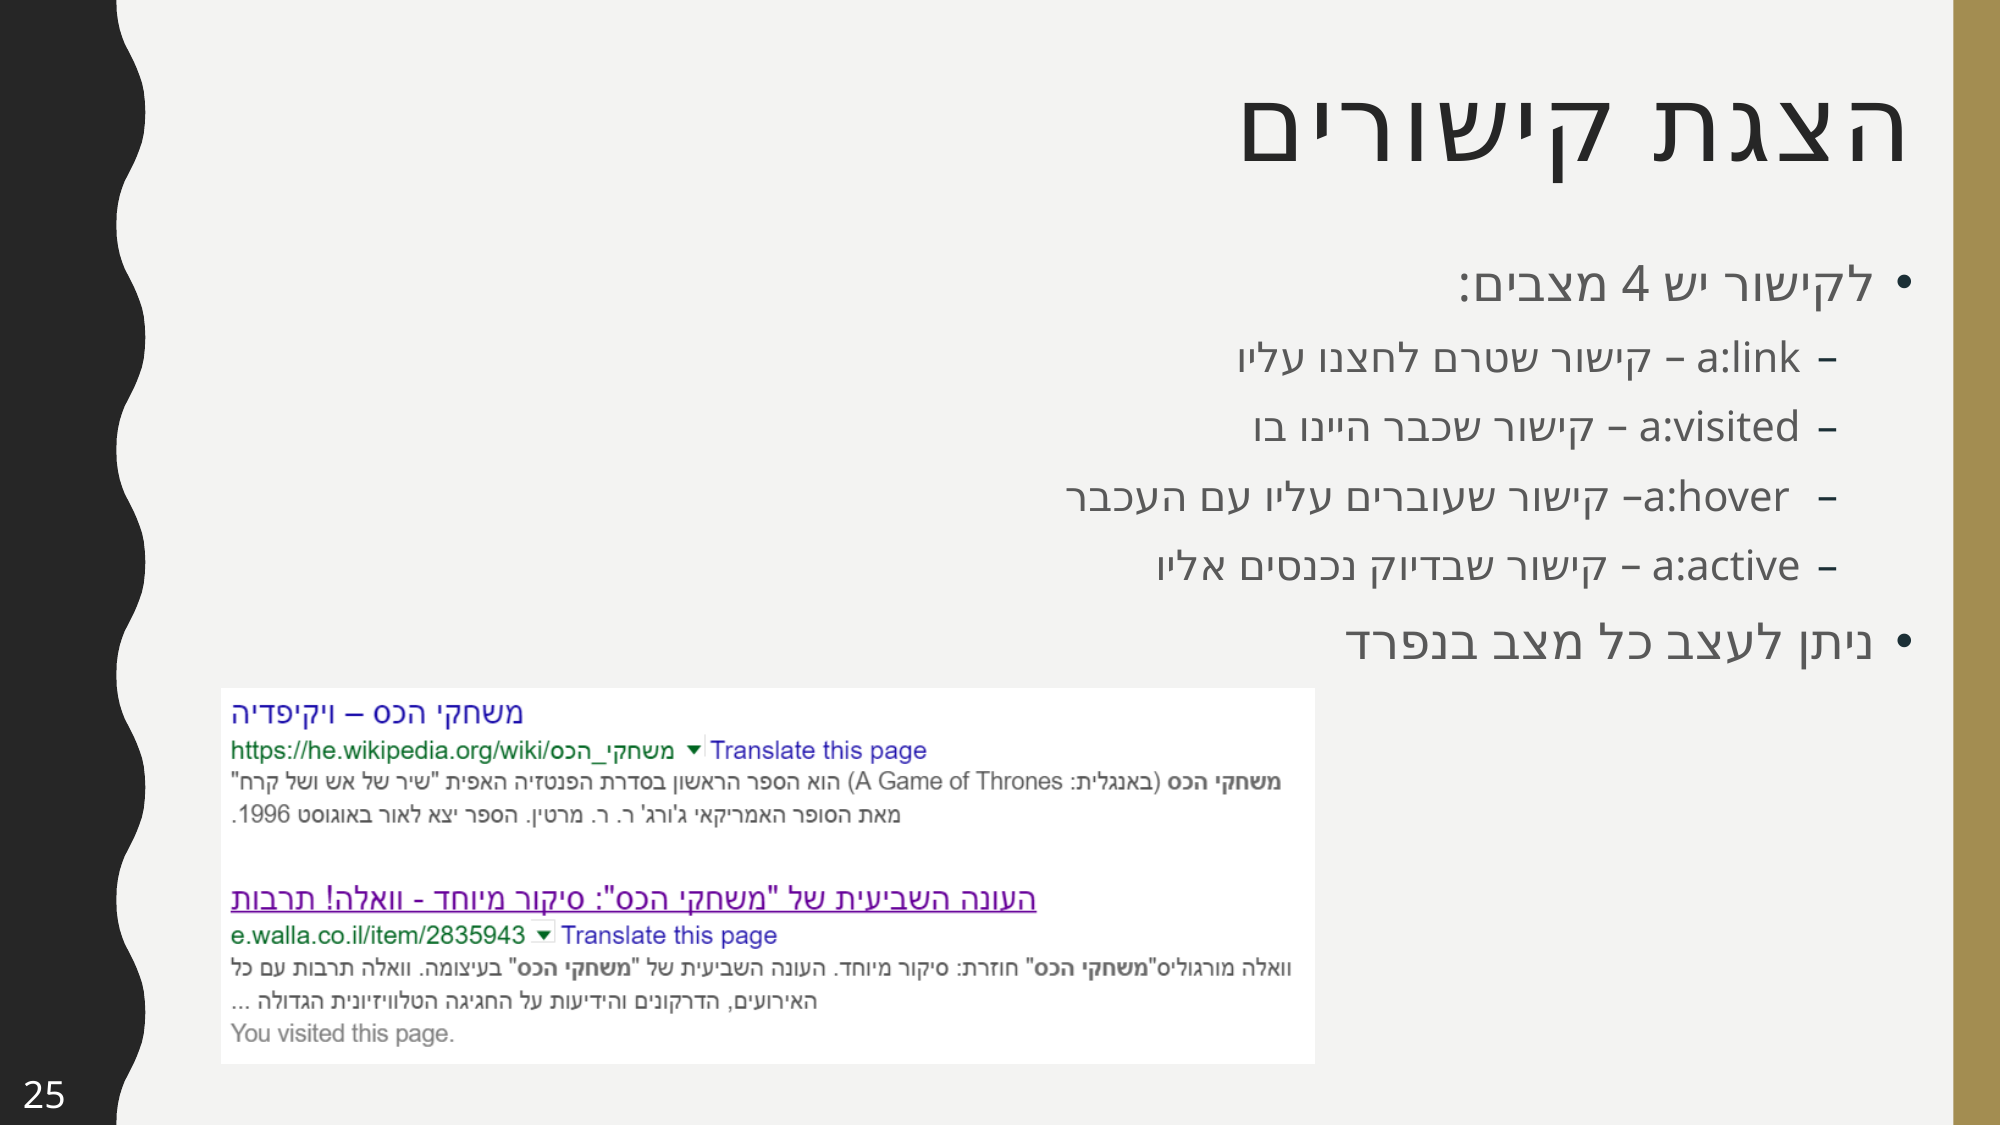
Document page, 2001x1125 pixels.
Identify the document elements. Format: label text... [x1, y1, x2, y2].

picture [221, 688, 1315, 1064]
title הצגת קישורים [173, 62, 1929, 215]
list לקישור יש 4 מצבים: a:link – קישור שטרם לחצנו עליו a:visited – קישור שכבר היינו בו a:hover– קישור שעוברים עליו עם העכבר a:active – קישור שבדיוק נכנסים אליו ניתן לעצב כל מצב בנפרד [173, 237, 1929, 1091]
